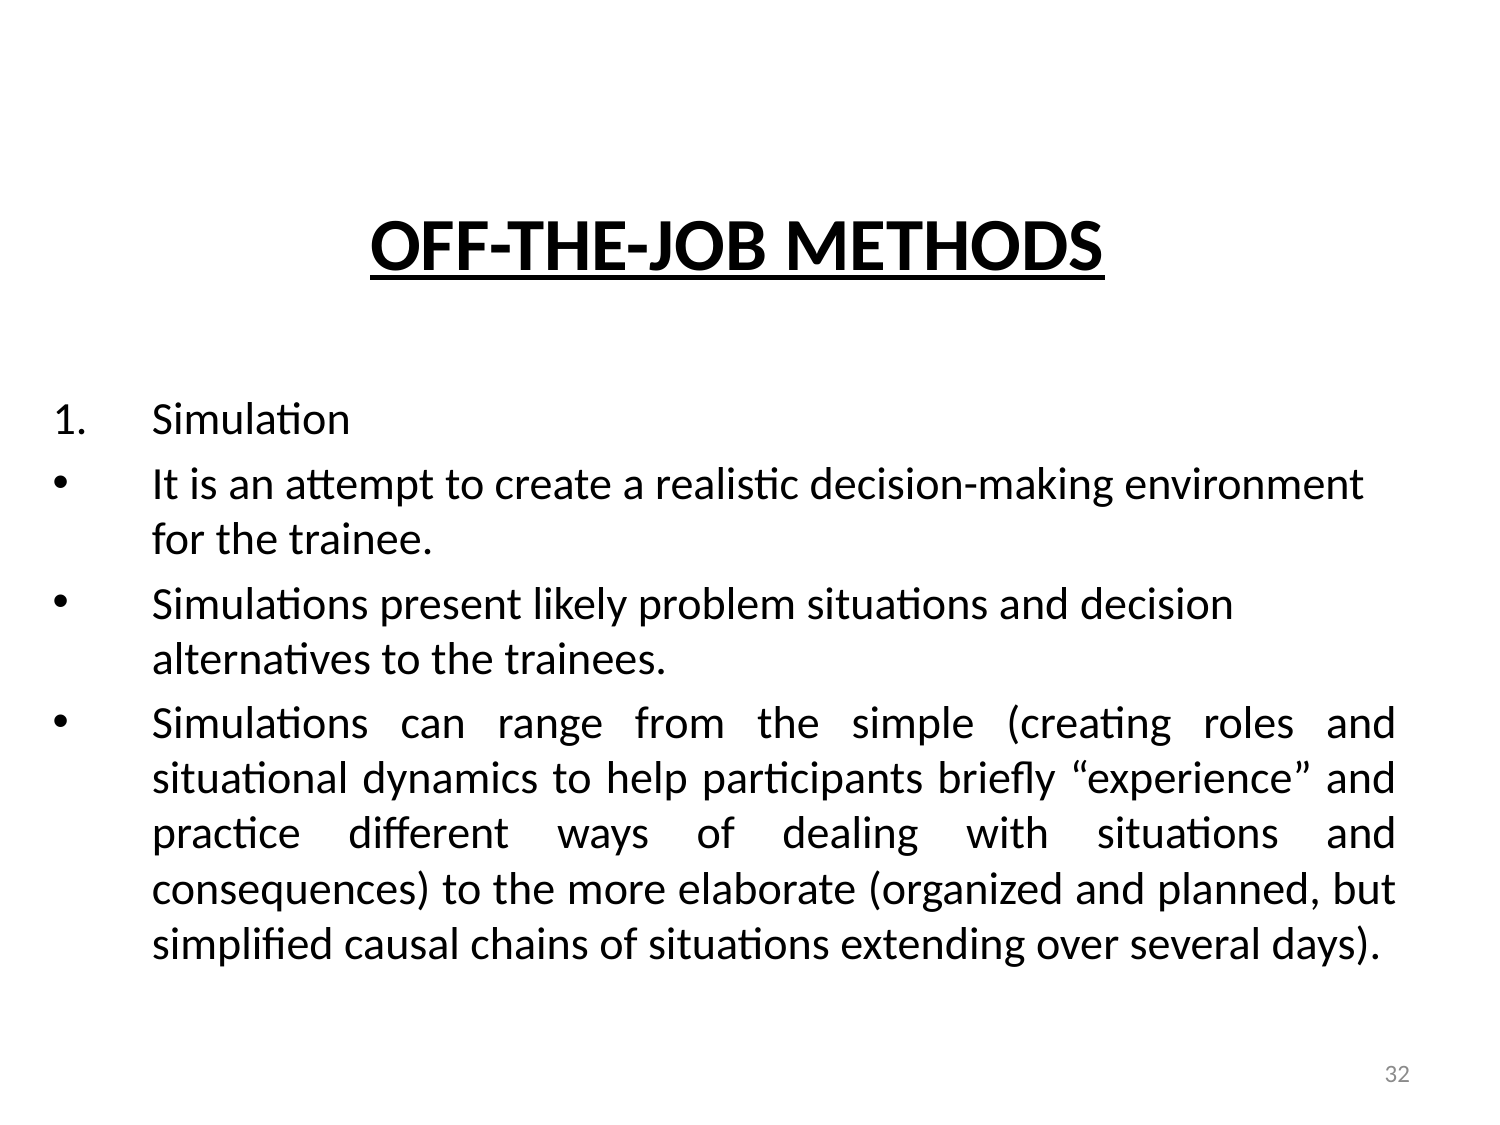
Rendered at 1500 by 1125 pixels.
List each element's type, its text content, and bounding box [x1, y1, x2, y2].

list Simulation It is an attempt to create a realistic decision-making environment for the trainee. Simulations present likely problem situations and decision alternatives to the trainees. Simulations can range from the simple (creating roles and situational dynamics to help participants briefly “experience” and practice different ways of dealing with situations and consequences) to the more elaborate (organized and planned, but simplified causal chains of situations extending over several days). [37, 387, 1413, 988]
slide_number 32 [1074, 1042, 1425, 1103]
title OFF-THE-JOB METHODS [62, 187, 1413, 293]
